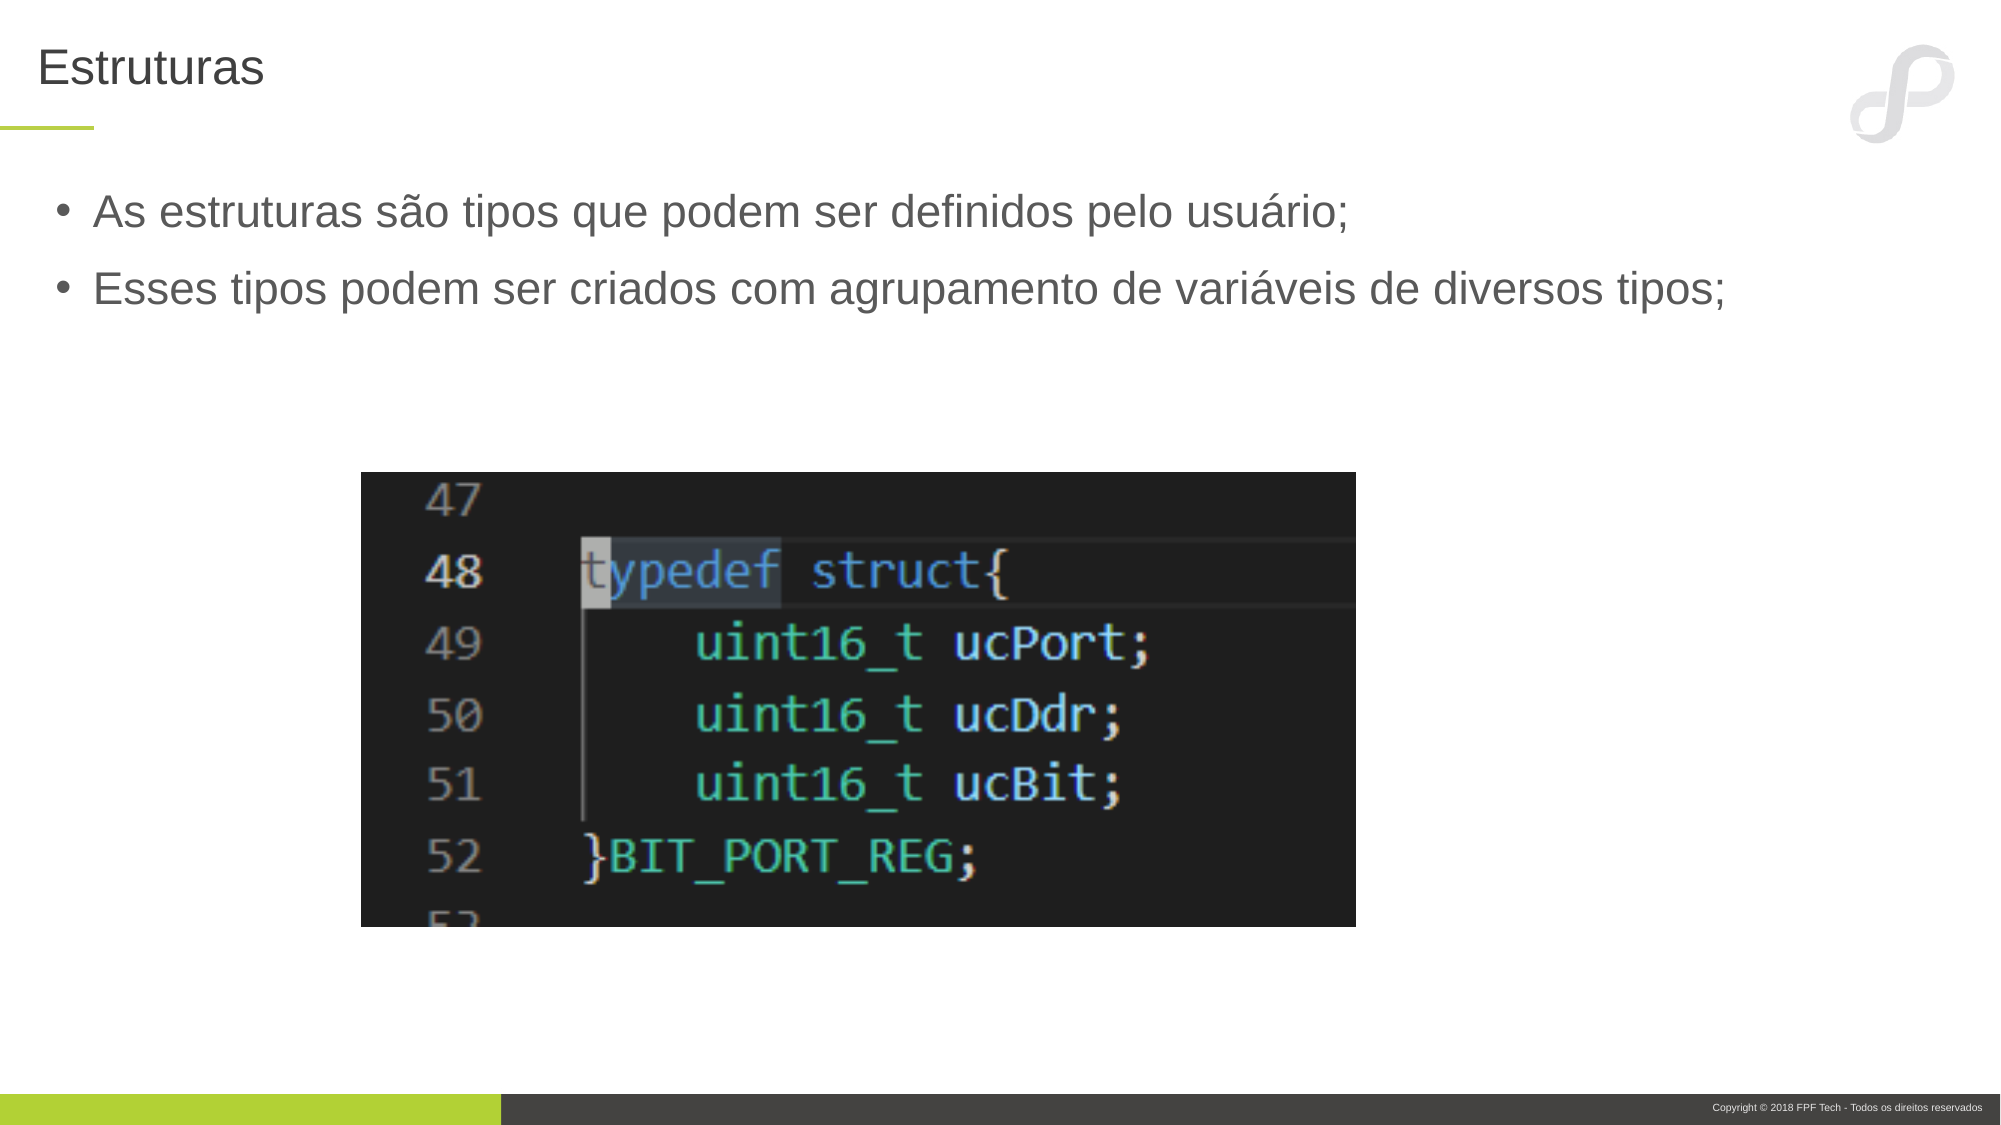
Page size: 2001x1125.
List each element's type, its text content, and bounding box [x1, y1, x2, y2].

list As estruturas são tipos que podem ser definidos pelo usuário; Esses tipos podem ser criados com agrupamento de variáveis de diversos tipos; [40, 174, 1960, 667]
picture [0, 0, 2001, 1125]
title Estruturas [22, 24, 1794, 113]
